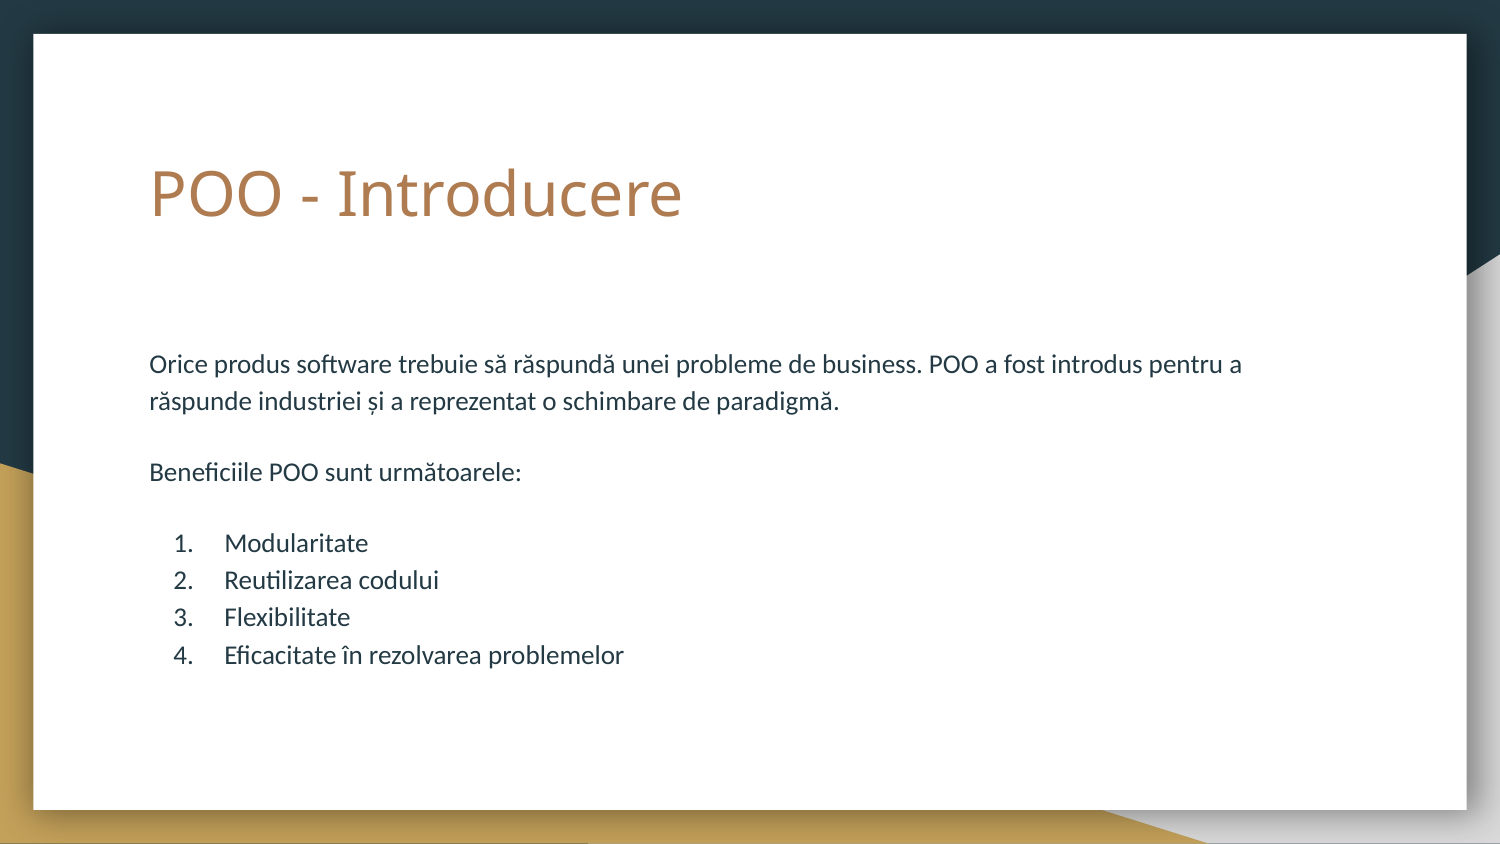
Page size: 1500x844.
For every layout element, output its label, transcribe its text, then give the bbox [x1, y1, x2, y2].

list Orice produs software trebuie să răspundă unei probleme de business. POO a fost introdus pentru a răspunde industriei și a reprezentat o schimbare de paradigmă. Beneficiile POO sunt următoarele: Modularitate Reutilizarea codului Flexibilitate Eficacitate în rezolvarea problemelor [134, 326, 1366, 729]
title POO - Introducere [134, 138, 1366, 296]
